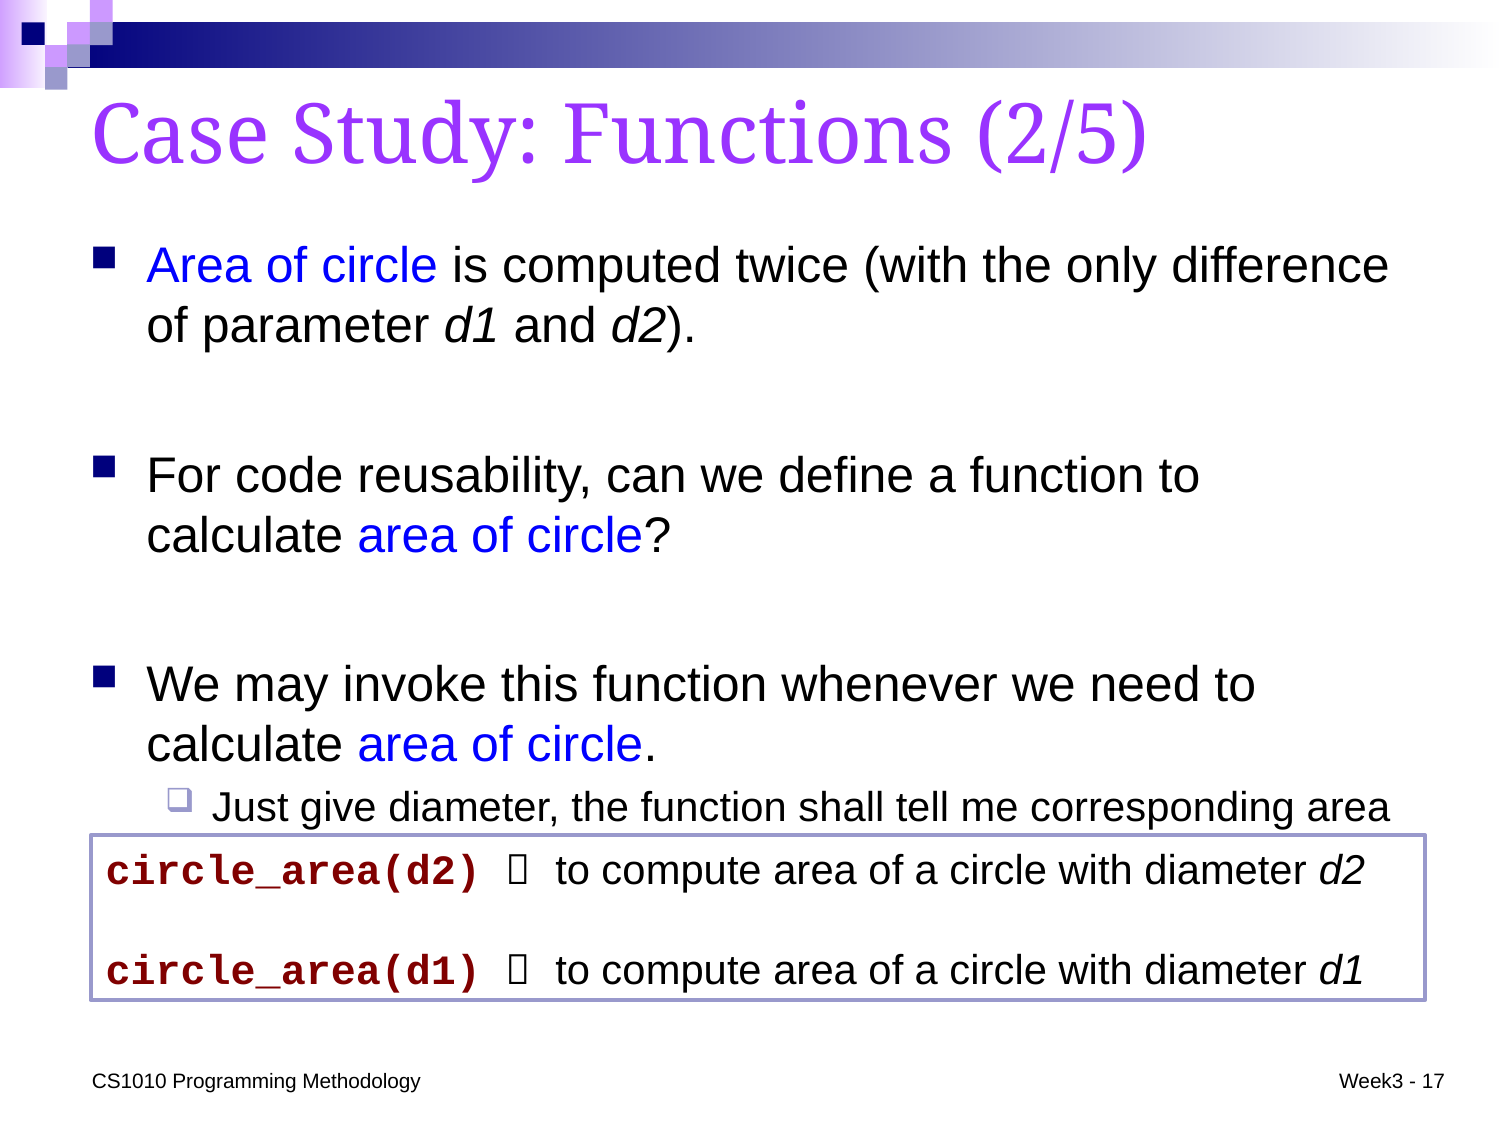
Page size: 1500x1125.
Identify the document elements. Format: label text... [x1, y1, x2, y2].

footer CS1010 Programming Methodology [74, 432, 439, 1101]
text_box circle_area(d2)  to compute area of a circle with diameter d2 circle_area(d1)  to compute area of a circle with diameter d1 [439, 833, 1427, 1002]
text_box Week3 - 17 [1253, 1060, 1460, 1100]
title Case Study: Functions (2/5) [74, 63, 1426, 197]
list Area of circle is computed twice (with the only difference of parameter d1 and d2). For code reusability, can we define a function to calculate area of circle? We may invoke this function whenever we need to calculate area of circle. Just give diameter, the function shall tell me corresponding area [74, 224, 1426, 833]
